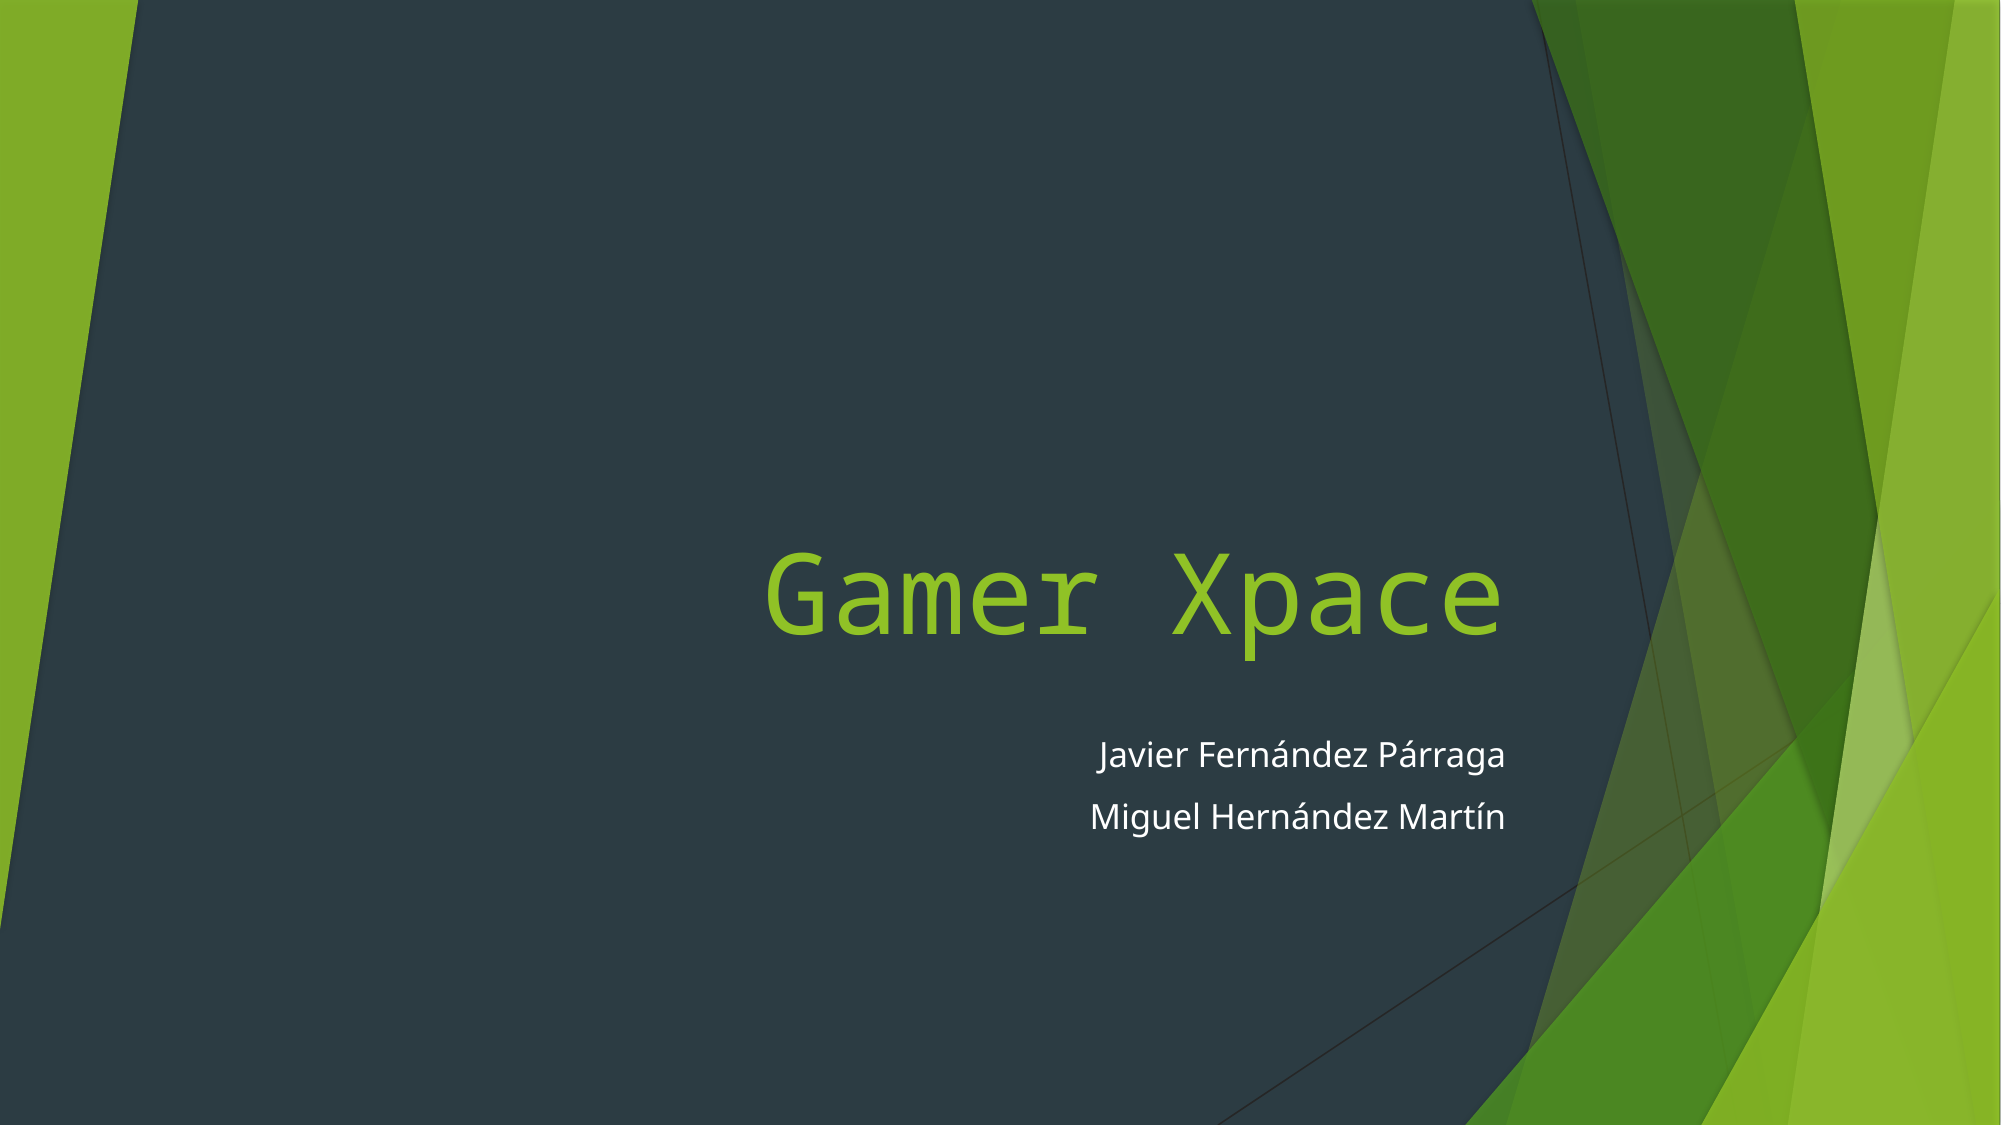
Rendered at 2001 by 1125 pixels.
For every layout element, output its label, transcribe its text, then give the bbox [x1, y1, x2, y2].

subtitle Javier Fernández Párraga Miguel Hernández Martín [247, 664, 1522, 845]
title Gamer Xpace [247, 394, 1522, 664]
